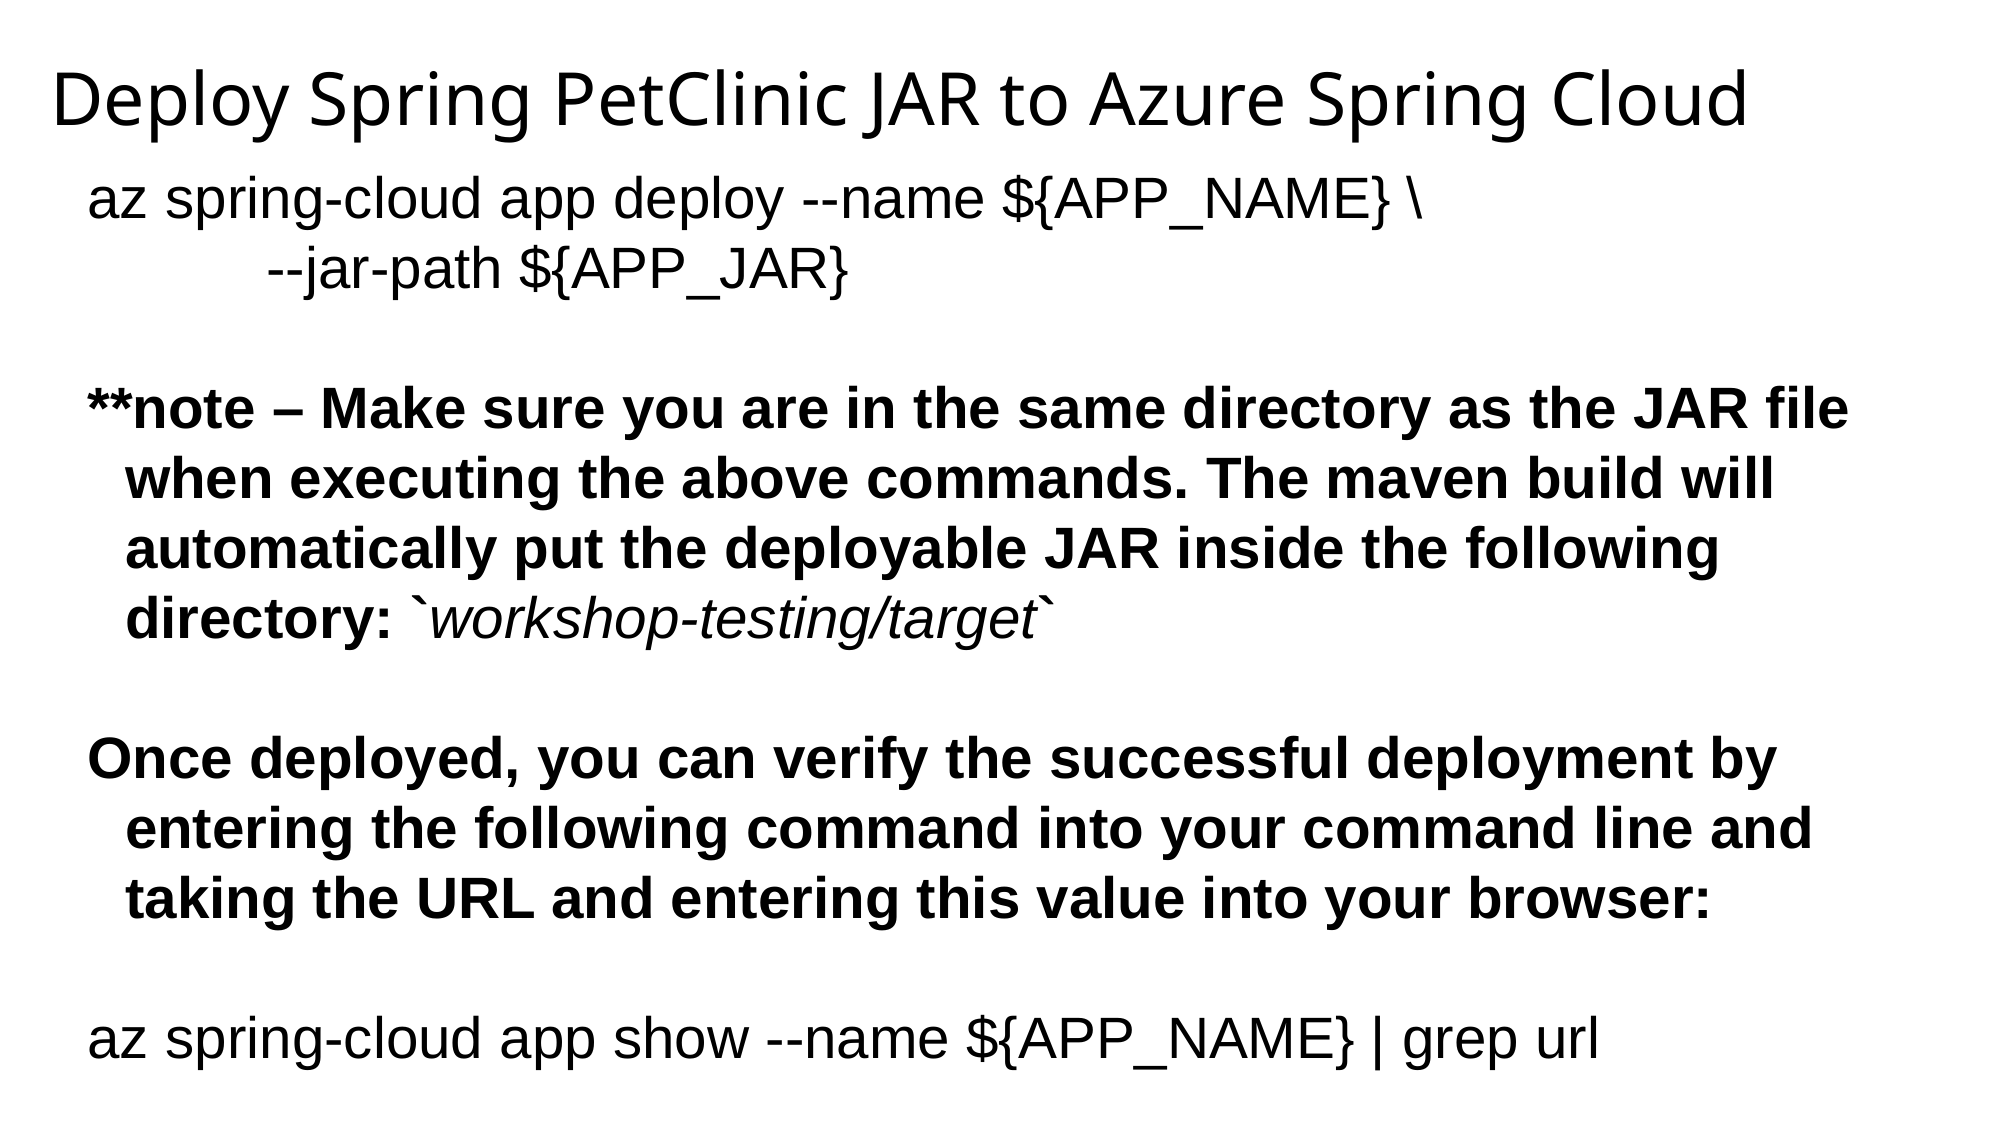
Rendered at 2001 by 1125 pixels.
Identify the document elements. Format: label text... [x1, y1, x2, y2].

title Deploy Spring PetClinic JAR to Azure Spring Cloud [50, 59, 1950, 141]
list az spring-cloud app deploy --name ${APP_NAME} \ --jar-path ${APP_JAR} **note – Make sure you are in the same directory as the JAR file when executing the above commands. The maven build will automatically put the deployable JAR inside the following directory: `workshop-testing/target` Once deployed, you can verify the successful deployment by entering the following command into your command line and taking the URL and entering this value into your browser: az spring-cloud app show --name ${APP_NAME} | grep url [50, 160, 1950, 1006]
